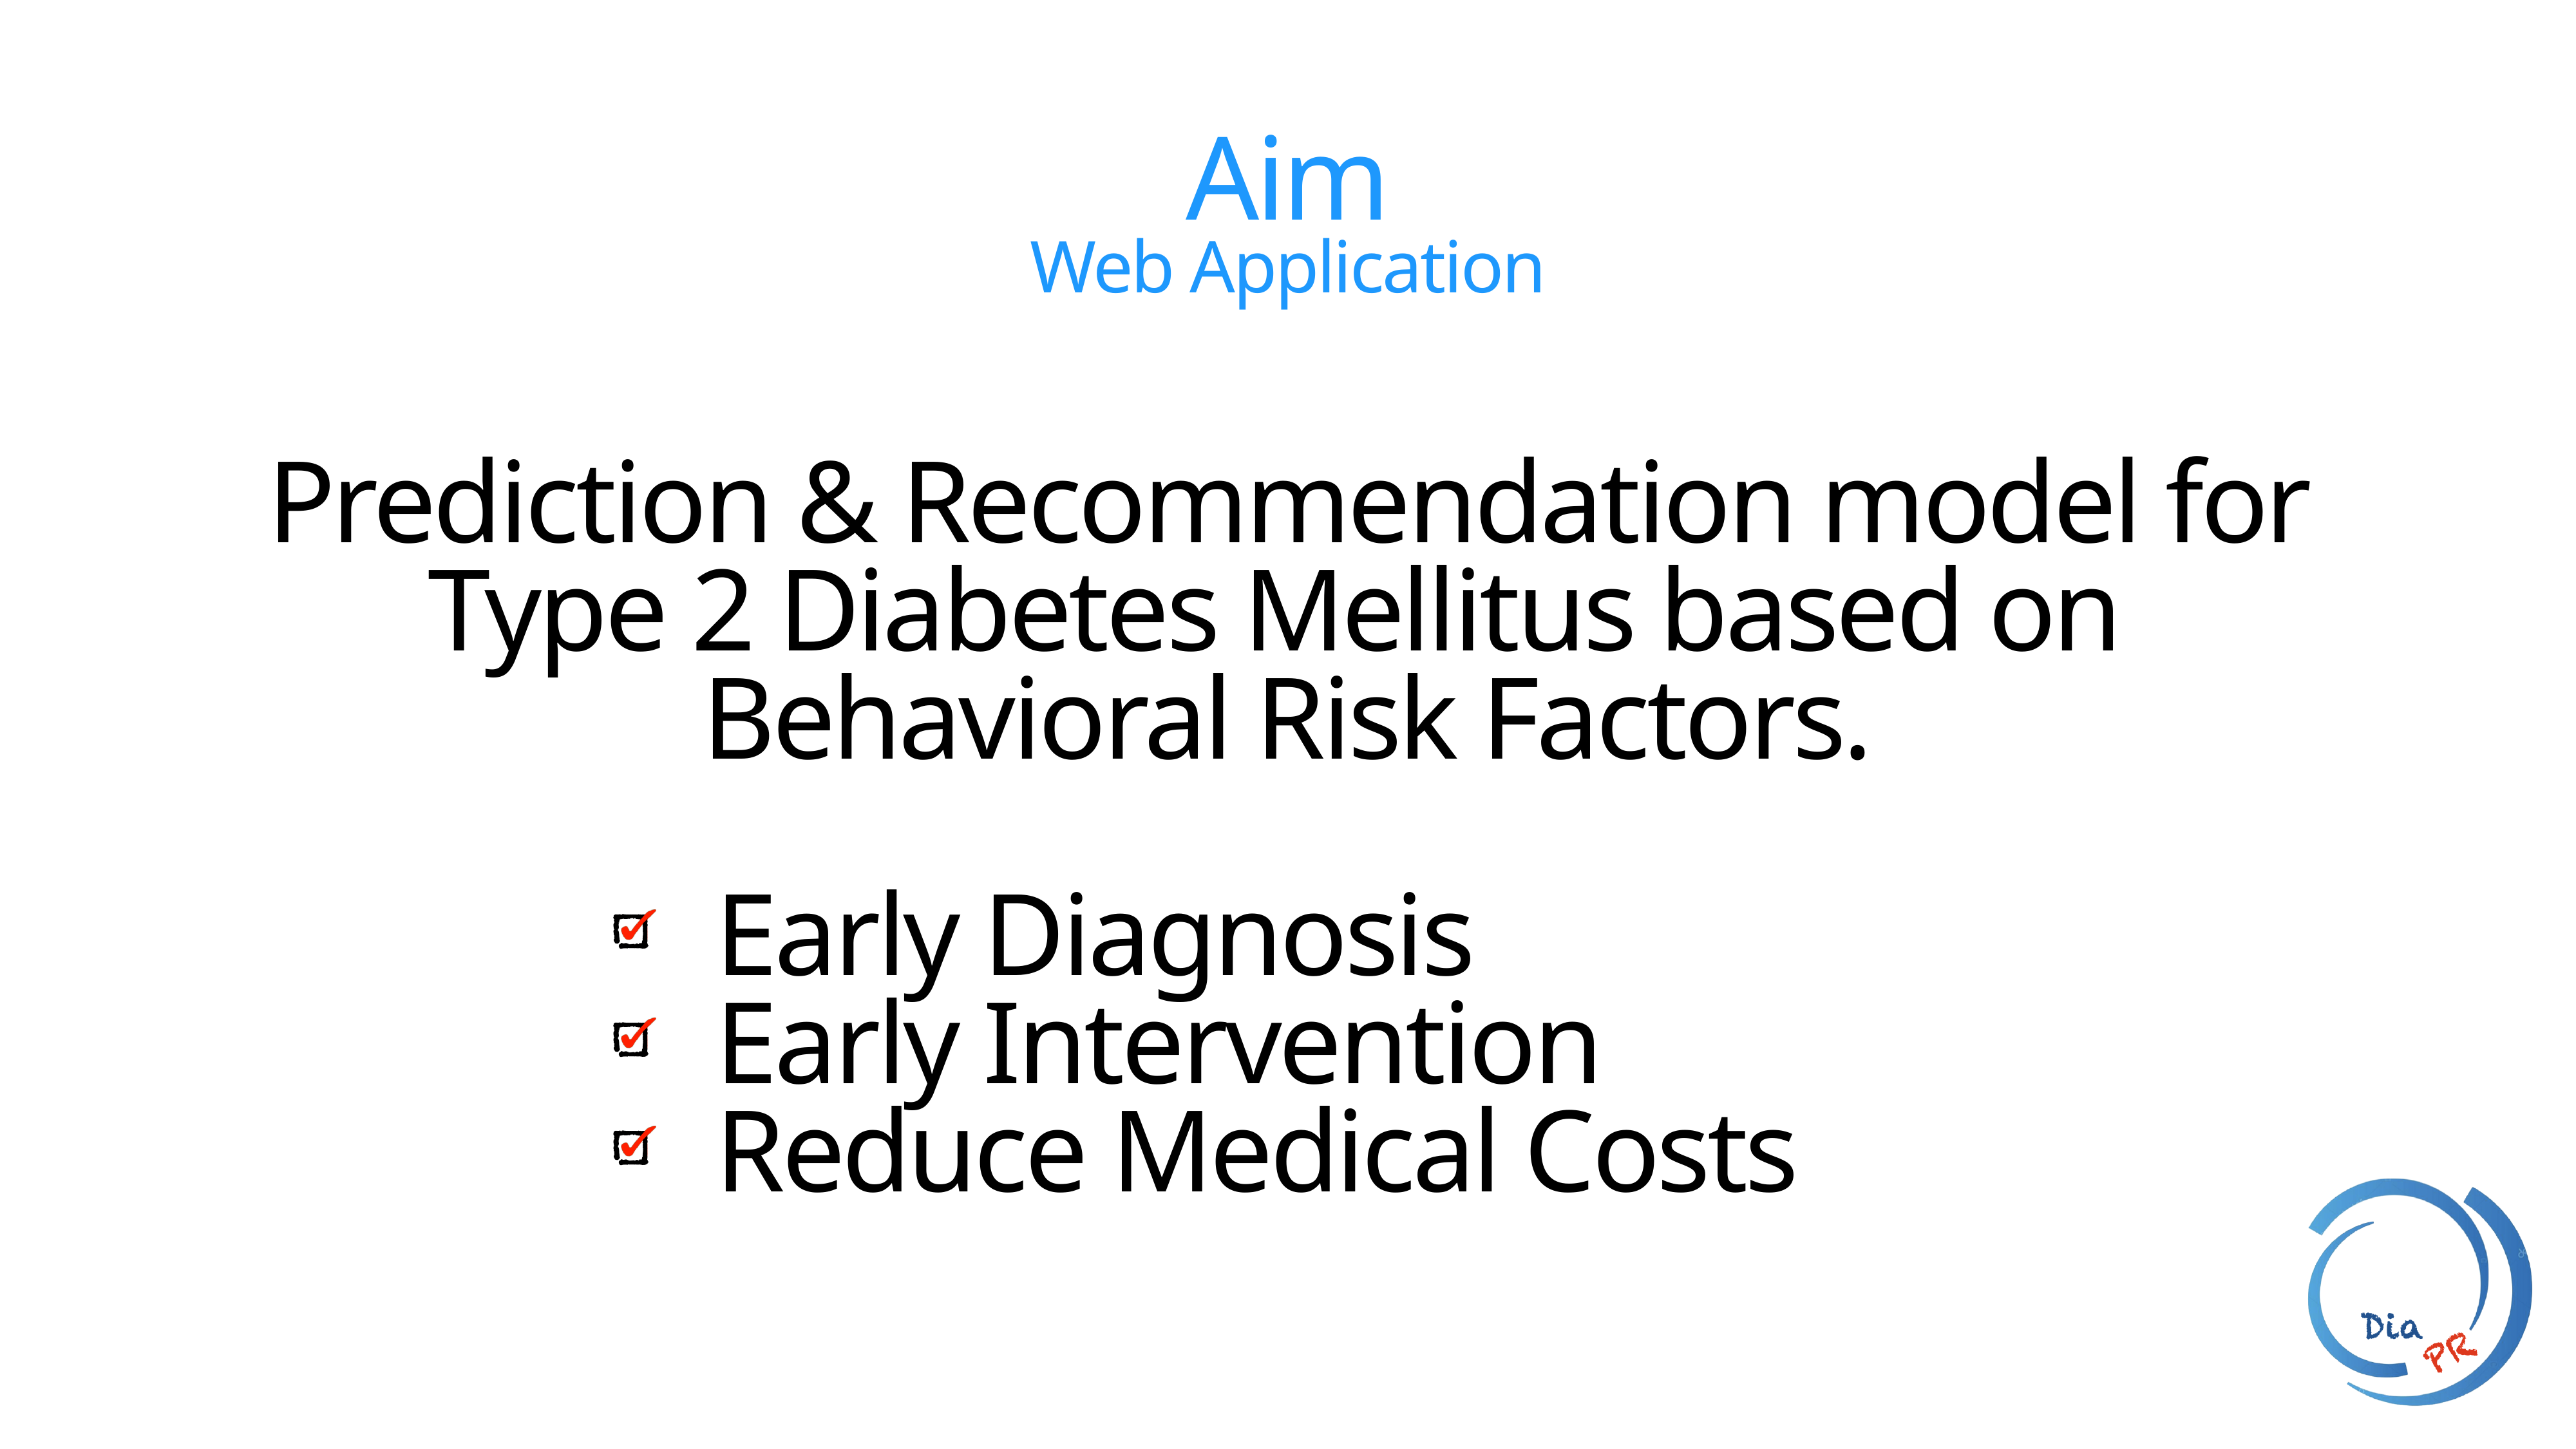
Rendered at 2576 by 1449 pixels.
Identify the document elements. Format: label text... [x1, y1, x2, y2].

list Prediction & Recommendation model for Type 2 Diabetes Mellitus based on Behavioral Risk Factors. Early Diagnosis Early Intervention Reduce Medical Costs [133, 450, 2443, 1342]
picture [612, 909, 656, 949]
picture [612, 1126, 656, 1166]
picture [612, 1018, 656, 1057]
list Web Application [133, 225, 2443, 334]
title Aim [133, 85, 2443, 225]
picture [2274, 1163, 2559, 1425]
